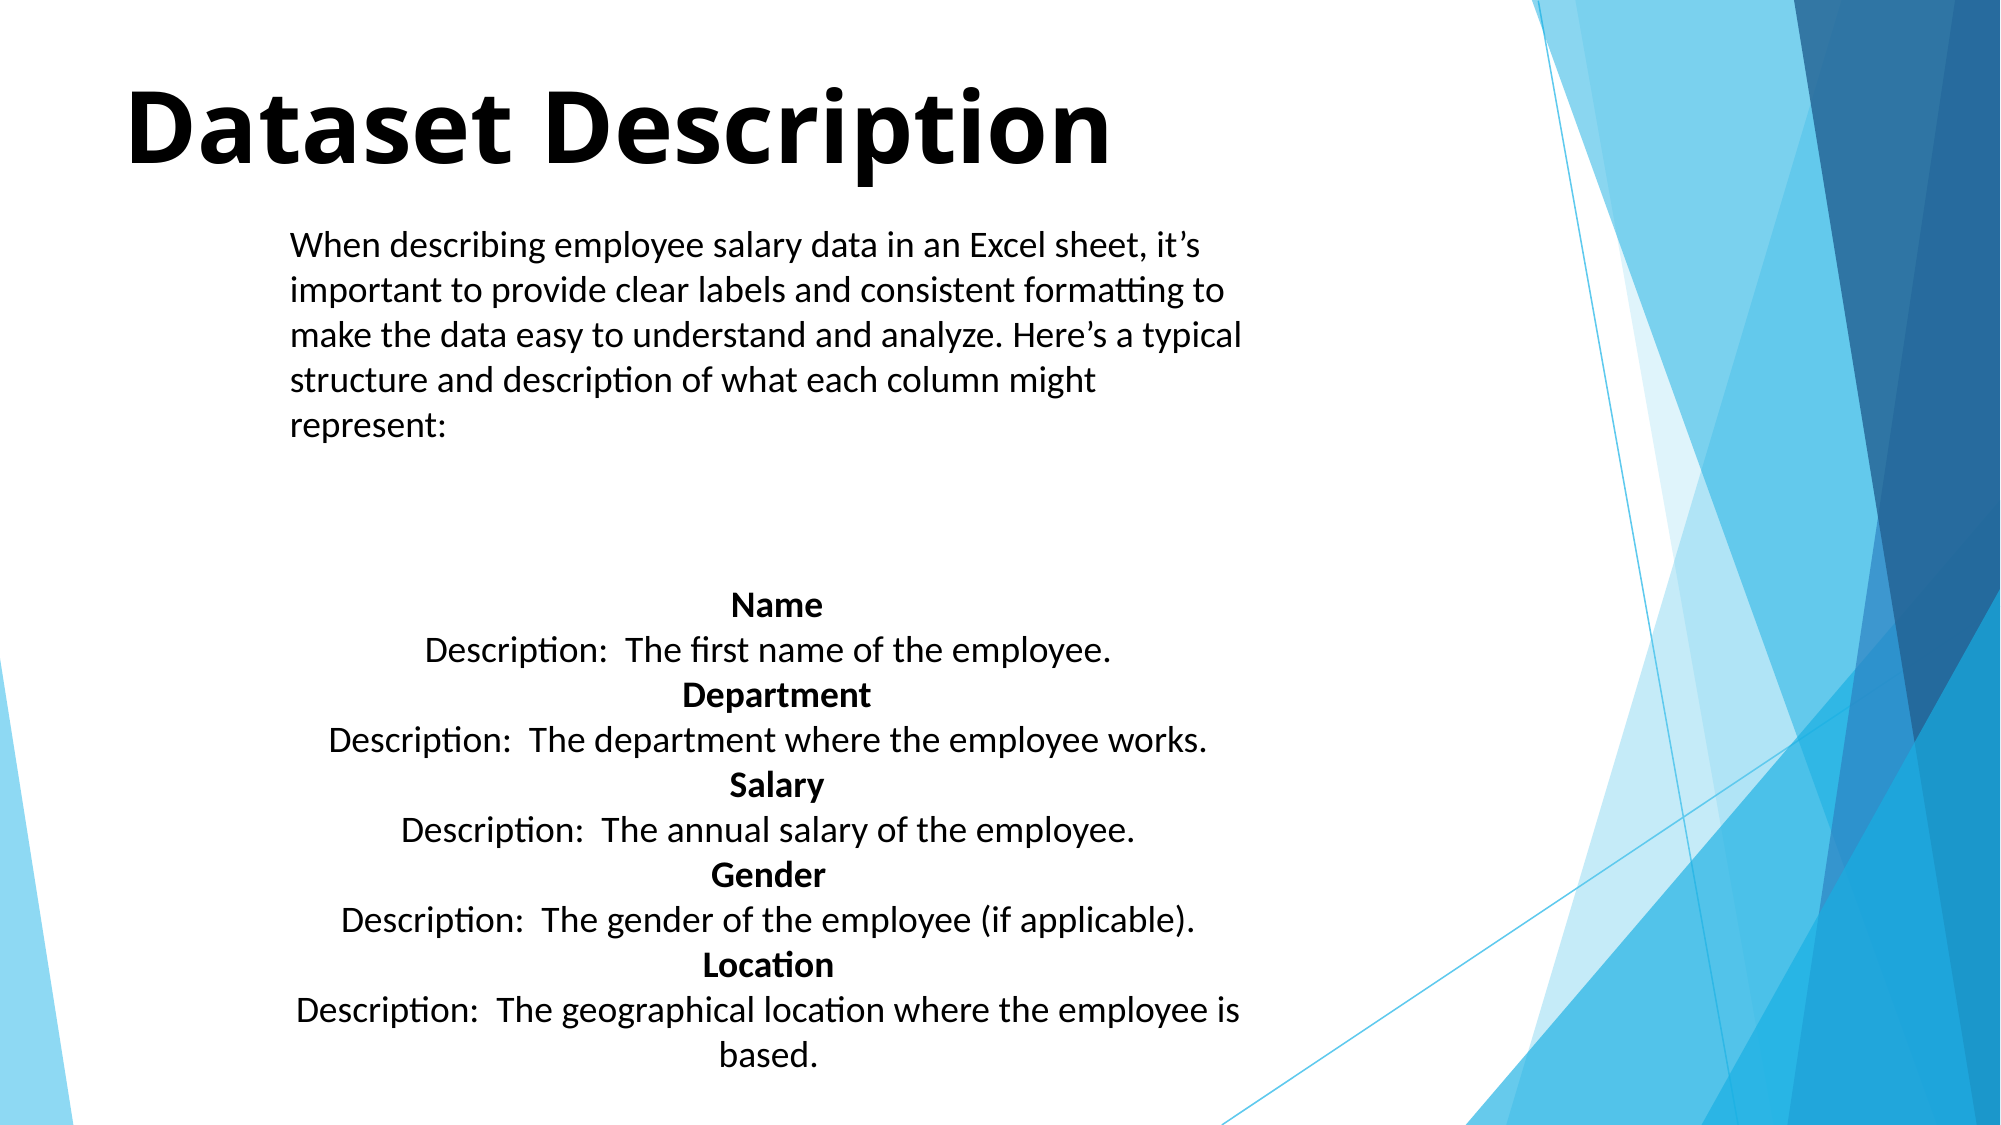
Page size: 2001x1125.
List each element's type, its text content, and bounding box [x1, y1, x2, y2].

title Dataset Description [123, 63, 1877, 188]
text_box When describing employee salary data in an Excel sheet, it’s important to provide clear labels and consistent formatting to make the data easy to understand and analyze. Here’s a typical structure and description of what each column might represent: Name Description: The first name of the employee. Department Description: The department where the employee works. Salary Description: The annual salary of the employee. Gender Description: The gender of the employee (if applicable). Location Description: The geographical location where the employee is based. [274, 212, 1263, 1083]
